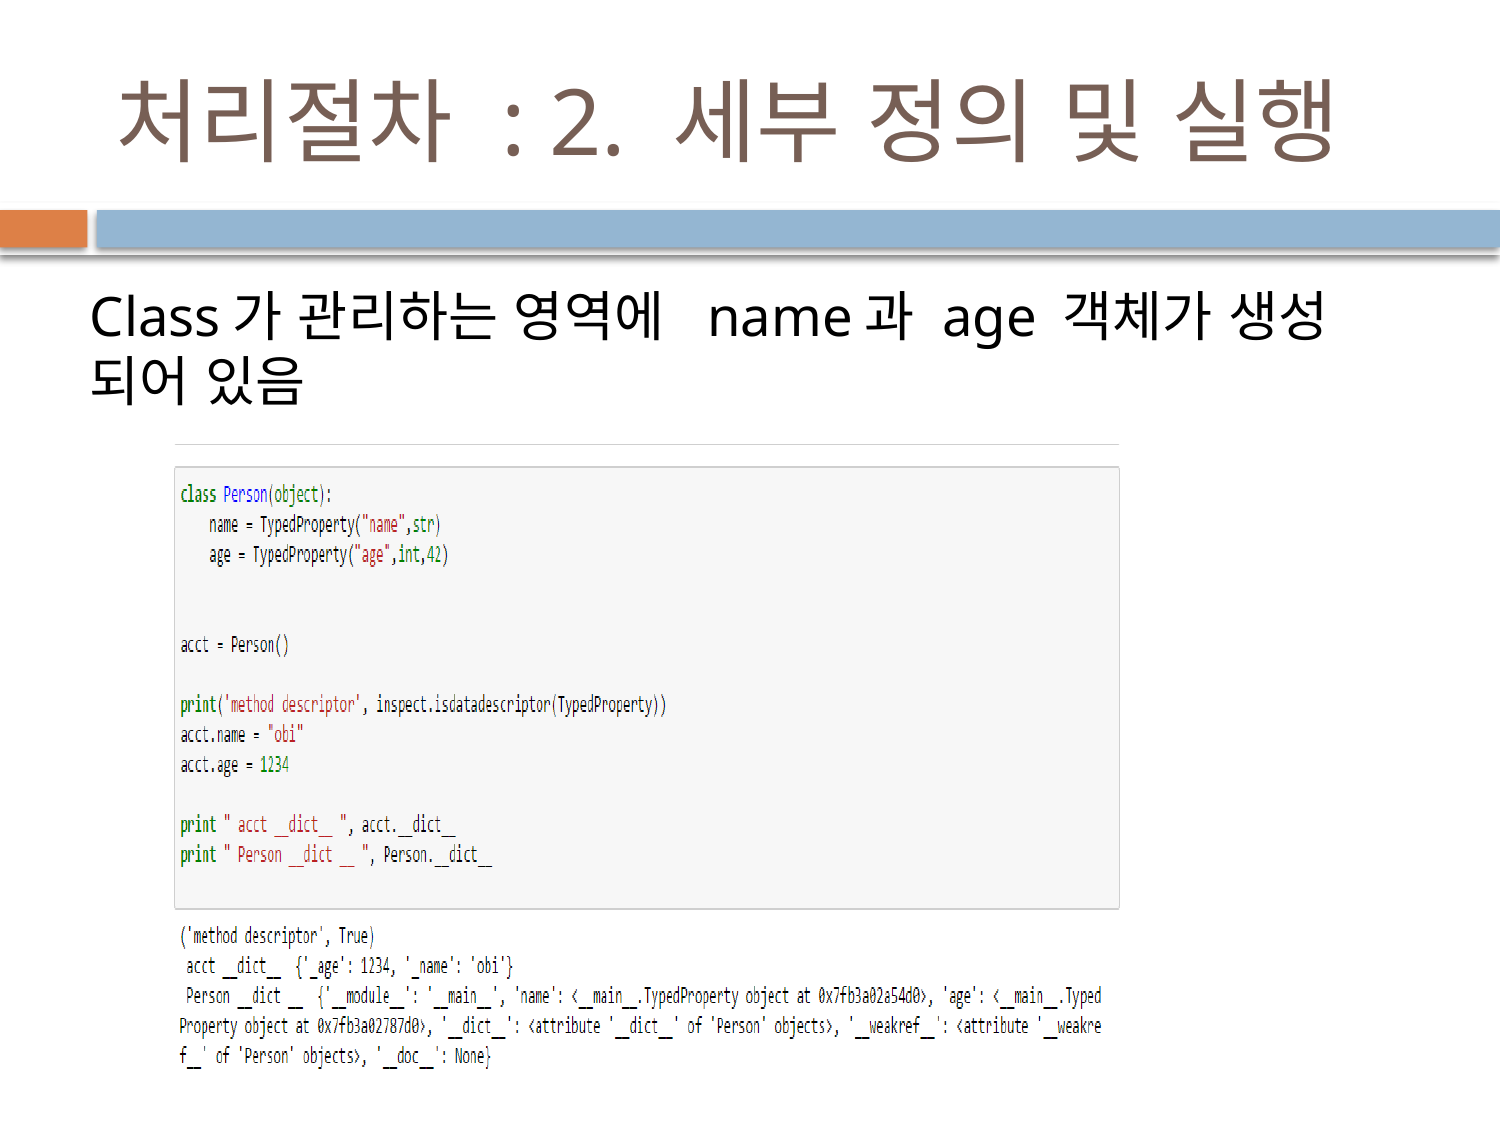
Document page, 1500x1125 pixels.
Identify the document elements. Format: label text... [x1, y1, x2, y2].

title 처리절차 : 2. 세부 정의 및 실행 [100, 37, 1438, 200]
list Class가 관리하는 영역에 name과 age 객체가 생성 되어 있음 [75, 274, 1425, 421]
picture [170, 443, 1122, 1071]
